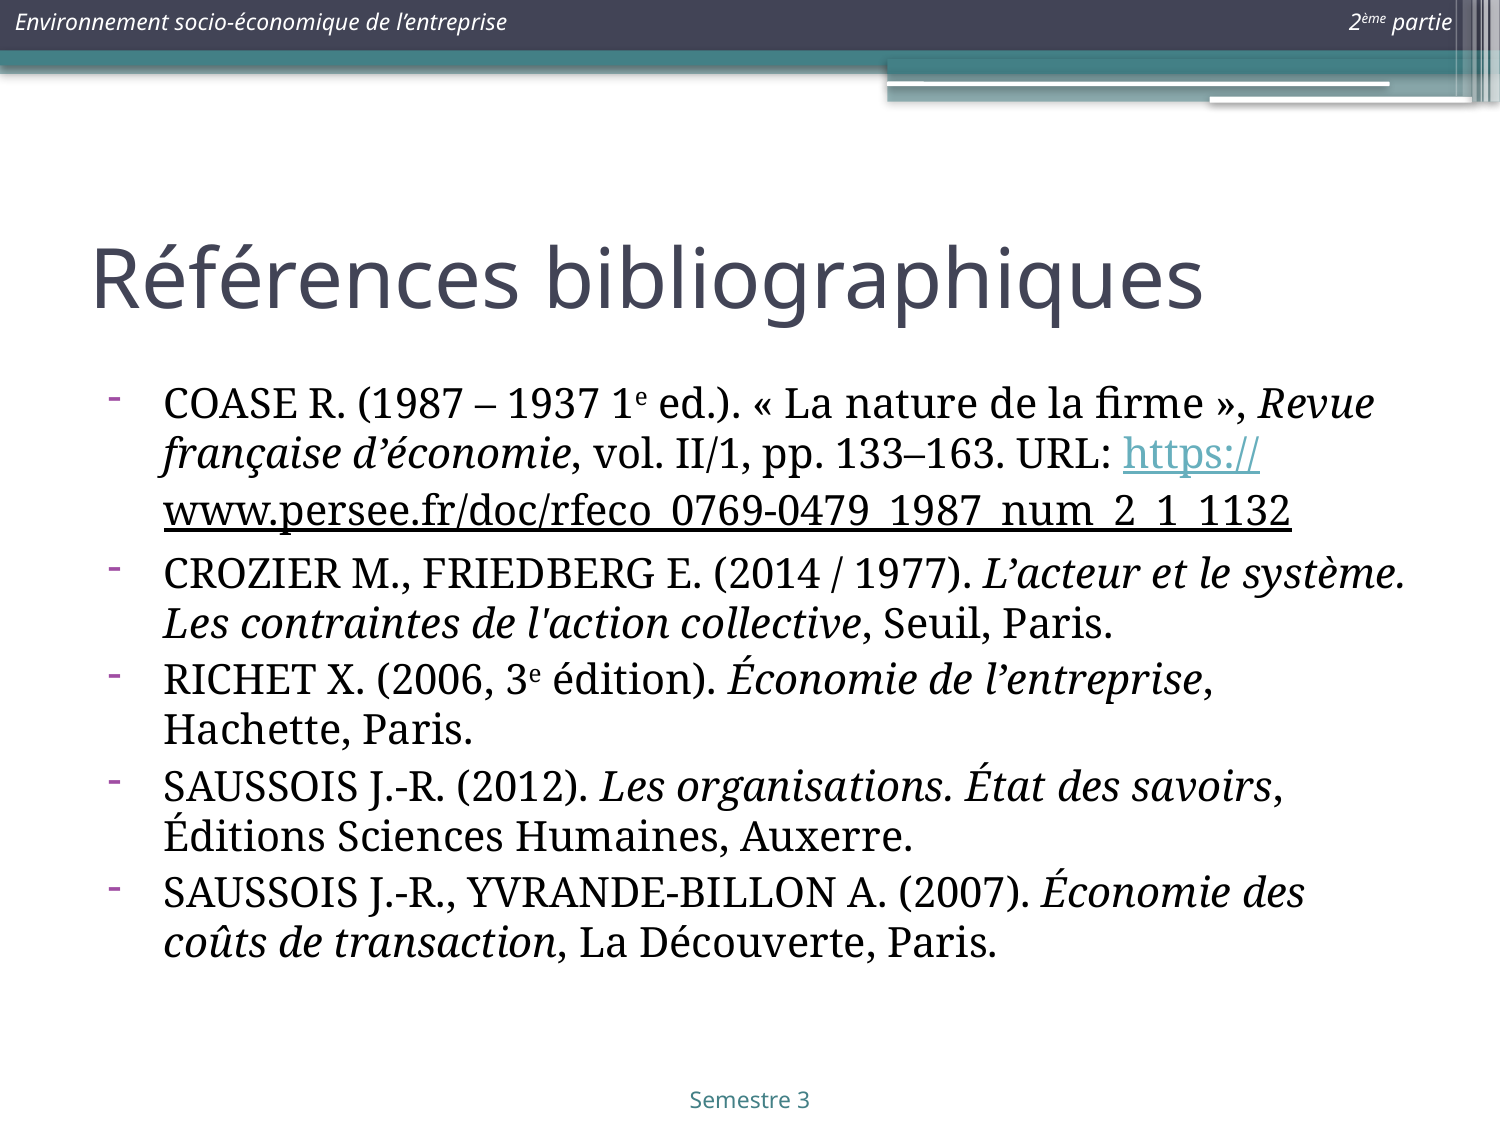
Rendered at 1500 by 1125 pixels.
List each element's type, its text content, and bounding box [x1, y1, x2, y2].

title Références bibliographiques [75, 187, 1425, 363]
list Coase R. (1987 – 1937 1e ed.). « La nature de la firme », Revue française d’économie, vol. II/1, pp. 133–163. URL: https://www.persee.fr/doc/rfeco_0769-0479_1987_num_2_1_1132 Crozier M., Friedberg E. (2014 / 1977). L’acteur et le système. Les contraintes de l'action collective, Seuil, Paris. Richet X. (2006, 3e édition). Économie de l’entreprise, Hachette, Paris. Saussois J.-R. (2012). Les organisations. État des savoirs, Éditions Sciences Humaines, Auxerre. Saussois J.-R., Yvrande-Billon A. (2007). Économie des coûts de transaction, La Découverte, Paris. [75, 368, 1425, 1079]
